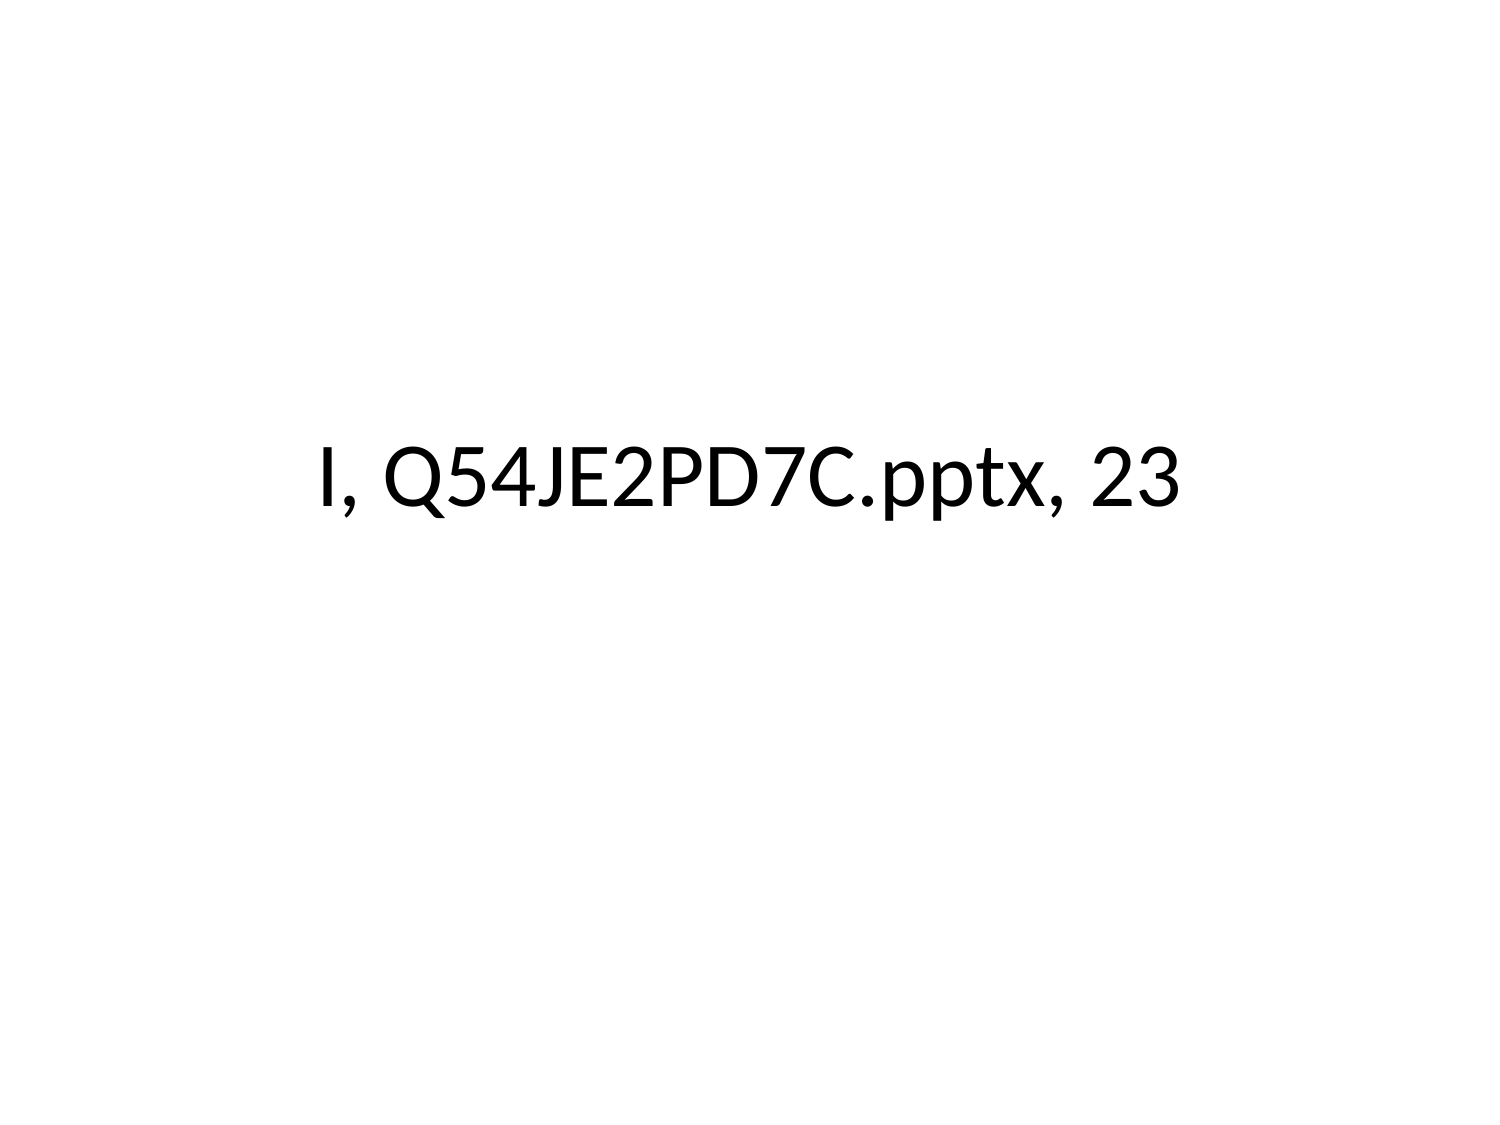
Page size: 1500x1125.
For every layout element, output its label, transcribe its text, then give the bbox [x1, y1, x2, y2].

title I, Q54JE2PD7C.pptx, 23 [112, 349, 1388, 591]
